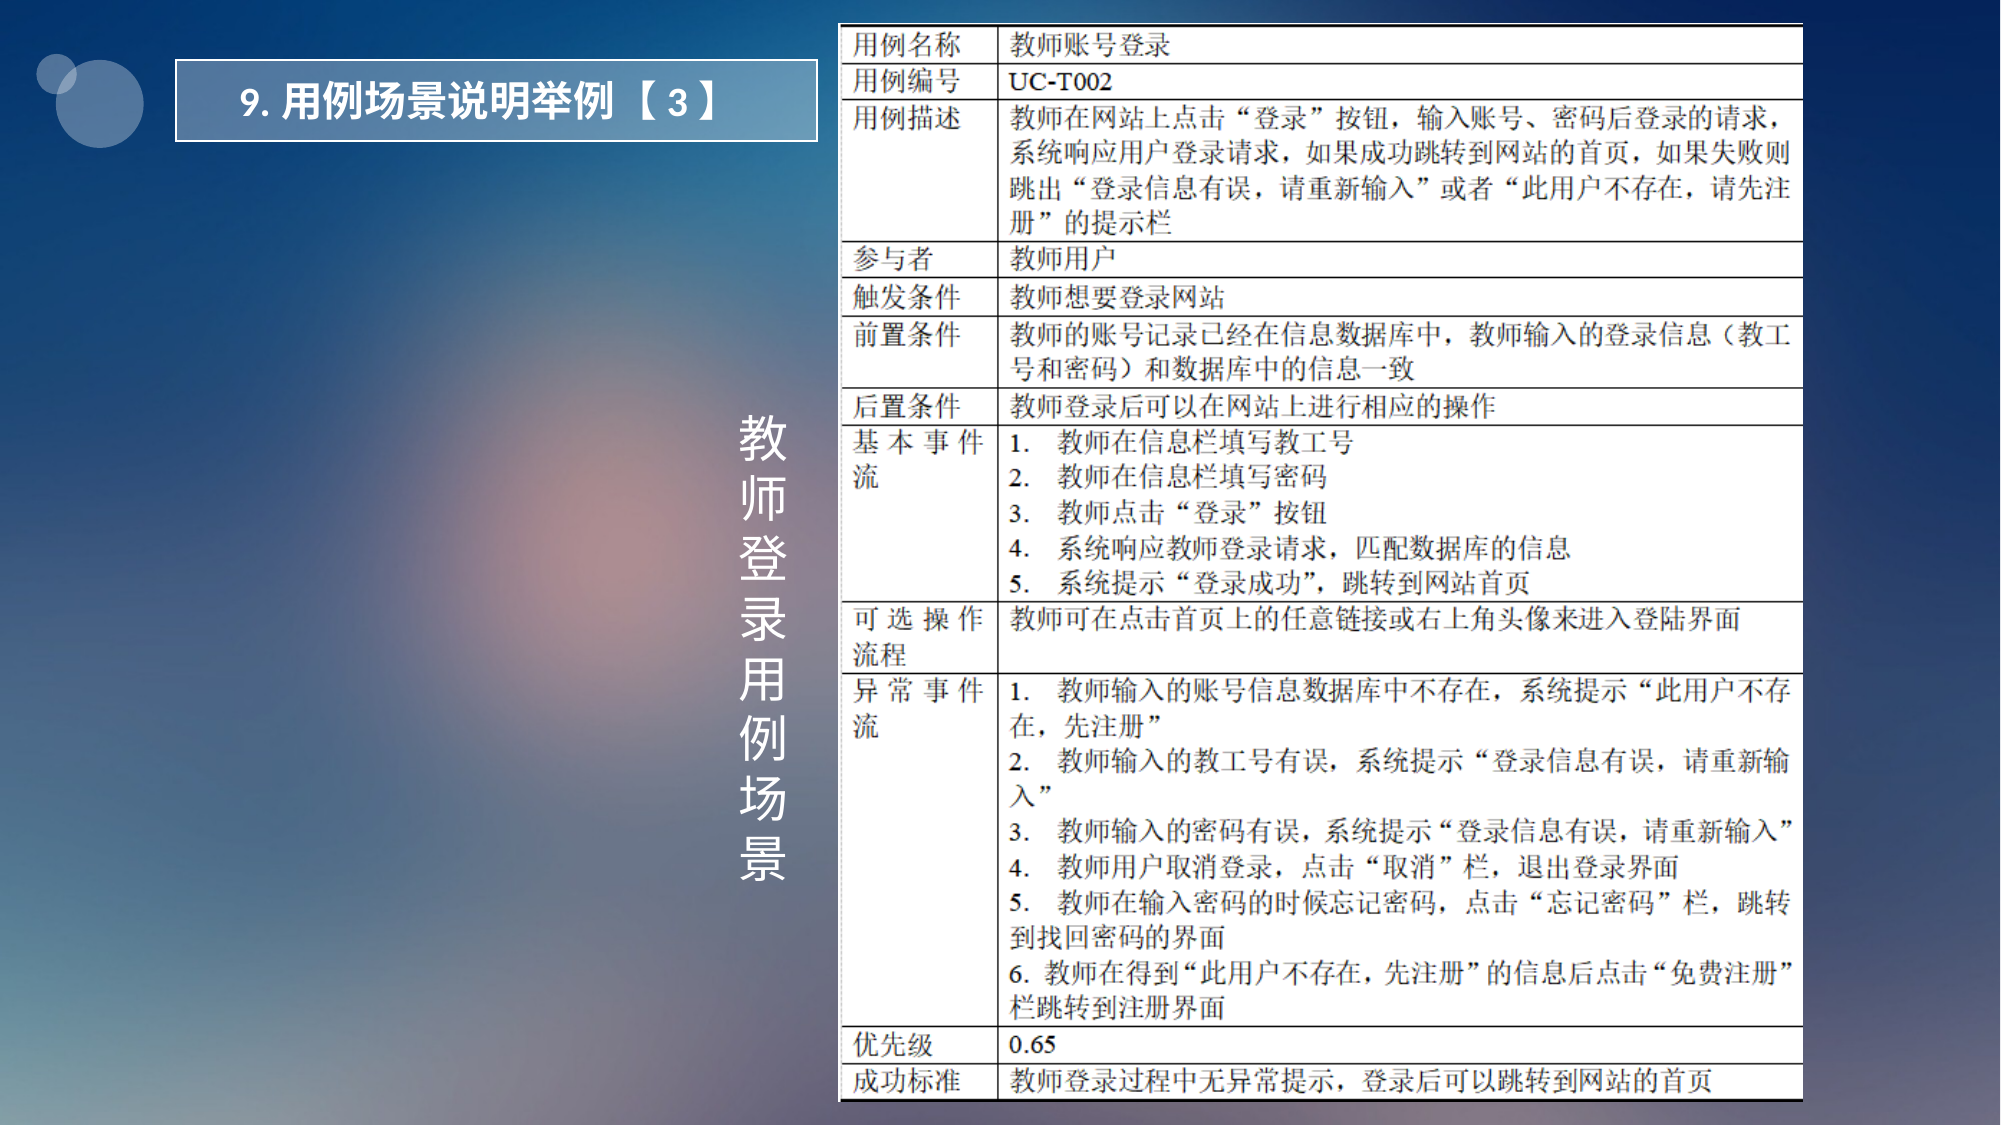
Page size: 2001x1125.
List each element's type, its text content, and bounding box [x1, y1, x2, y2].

text_box 教师登录用例场景 [723, 400, 817, 895]
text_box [36, 53, 144, 149]
text_box [175, 59, 817, 67]
picture [0, 0, 2001, 1125]
text_box [175, 133, 817, 142]
text_box 9.用例场景说明举例【3】 [161, 67, 817, 133]
